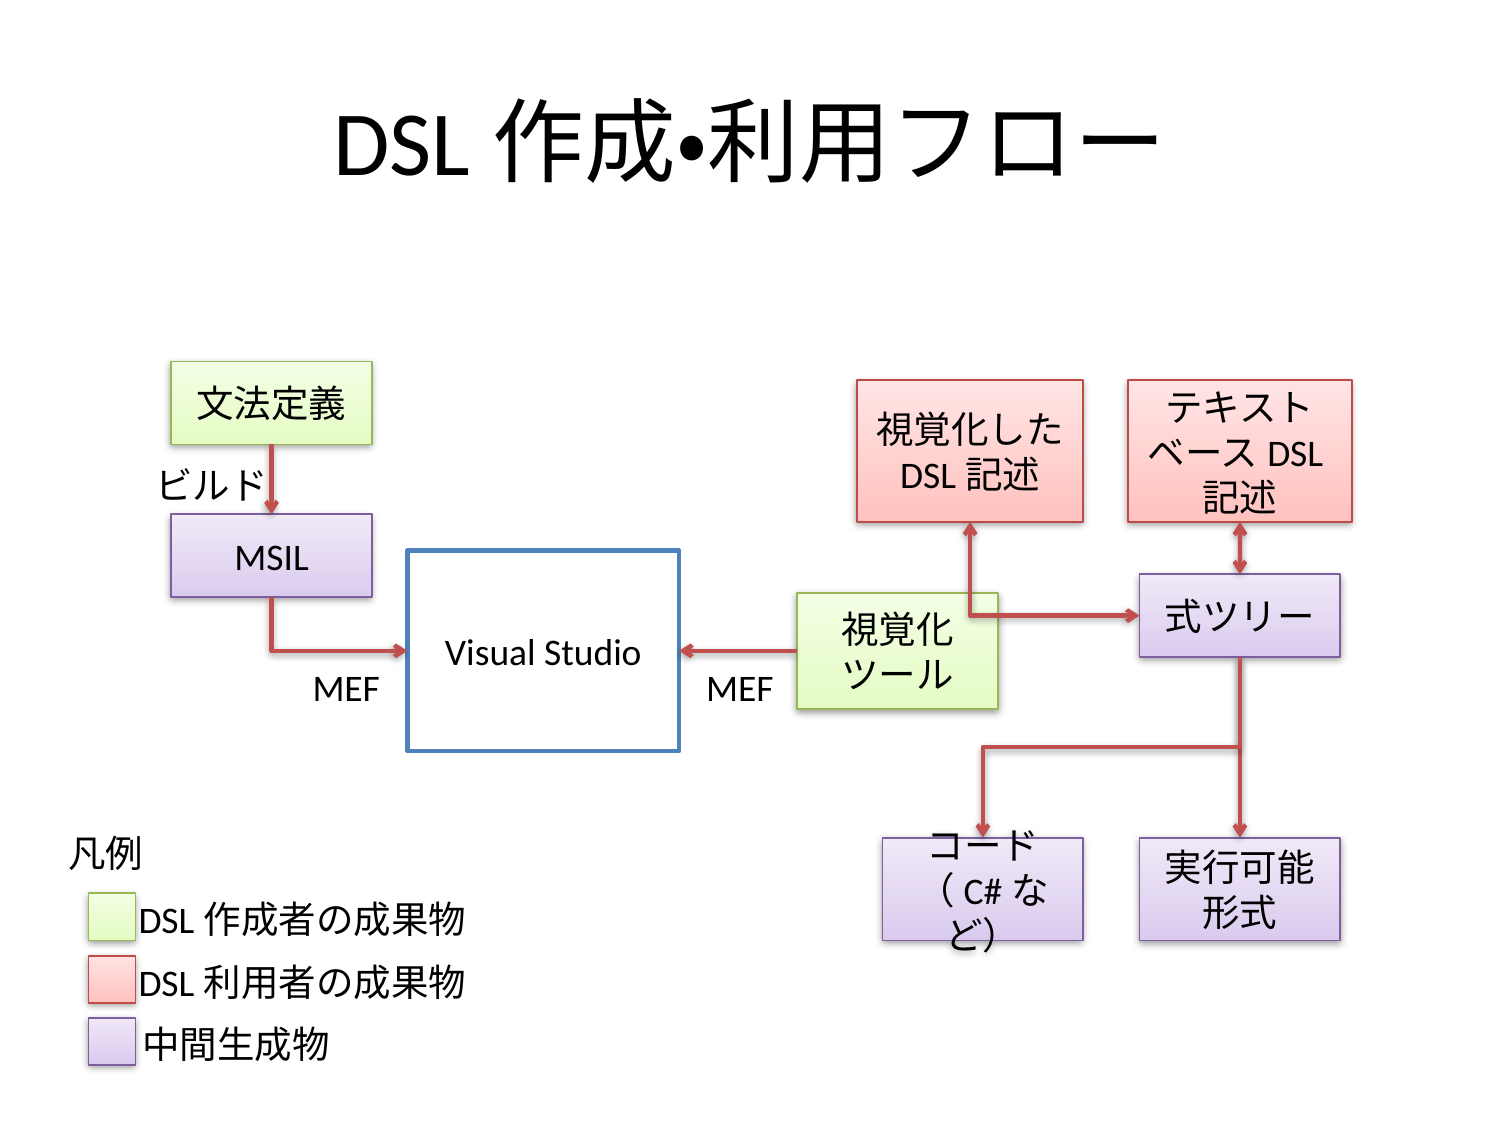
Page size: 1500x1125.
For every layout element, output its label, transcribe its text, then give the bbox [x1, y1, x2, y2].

text_box ビルド [140, 454, 267, 515]
text_box 視覚化した DSL記述 [856, 379, 1084, 523]
text_box テキストベースDSL記述 [1127, 379, 1353, 523]
text_box MEF [297, 656, 395, 717]
text_box MEF [691, 659, 789, 717]
text_box 中間生成物 [127, 1013, 345, 1074]
text_box 視覚化ツール [796, 592, 999, 710]
text_box コード （C#など） [882, 837, 1084, 941]
text_box DSL利用者の成果物 [123, 951, 481, 1012]
text_box 凡例 [53, 822, 159, 882]
text_box [88, 1017, 127, 1066]
text_box ビルド [275, 454, 283, 515]
text_box Visual Studio [405, 548, 681, 753]
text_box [312, 555, 367, 692]
text_box DSL作成者の成果物 [123, 889, 481, 949]
text_box [88, 892, 123, 941]
title DSL作成・利用フロー [75, 45, 1425, 233]
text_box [1007, 483, 1102, 654]
text_box MSIL [170, 513, 373, 598]
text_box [1020, 618, 1203, 877]
text_box 式ツリー [1139, 573, 1341, 658]
text_box 実行可能形式 [1139, 837, 1341, 941]
text_box 文法定義 [170, 361, 373, 445]
text_box [88, 955, 123, 1004]
